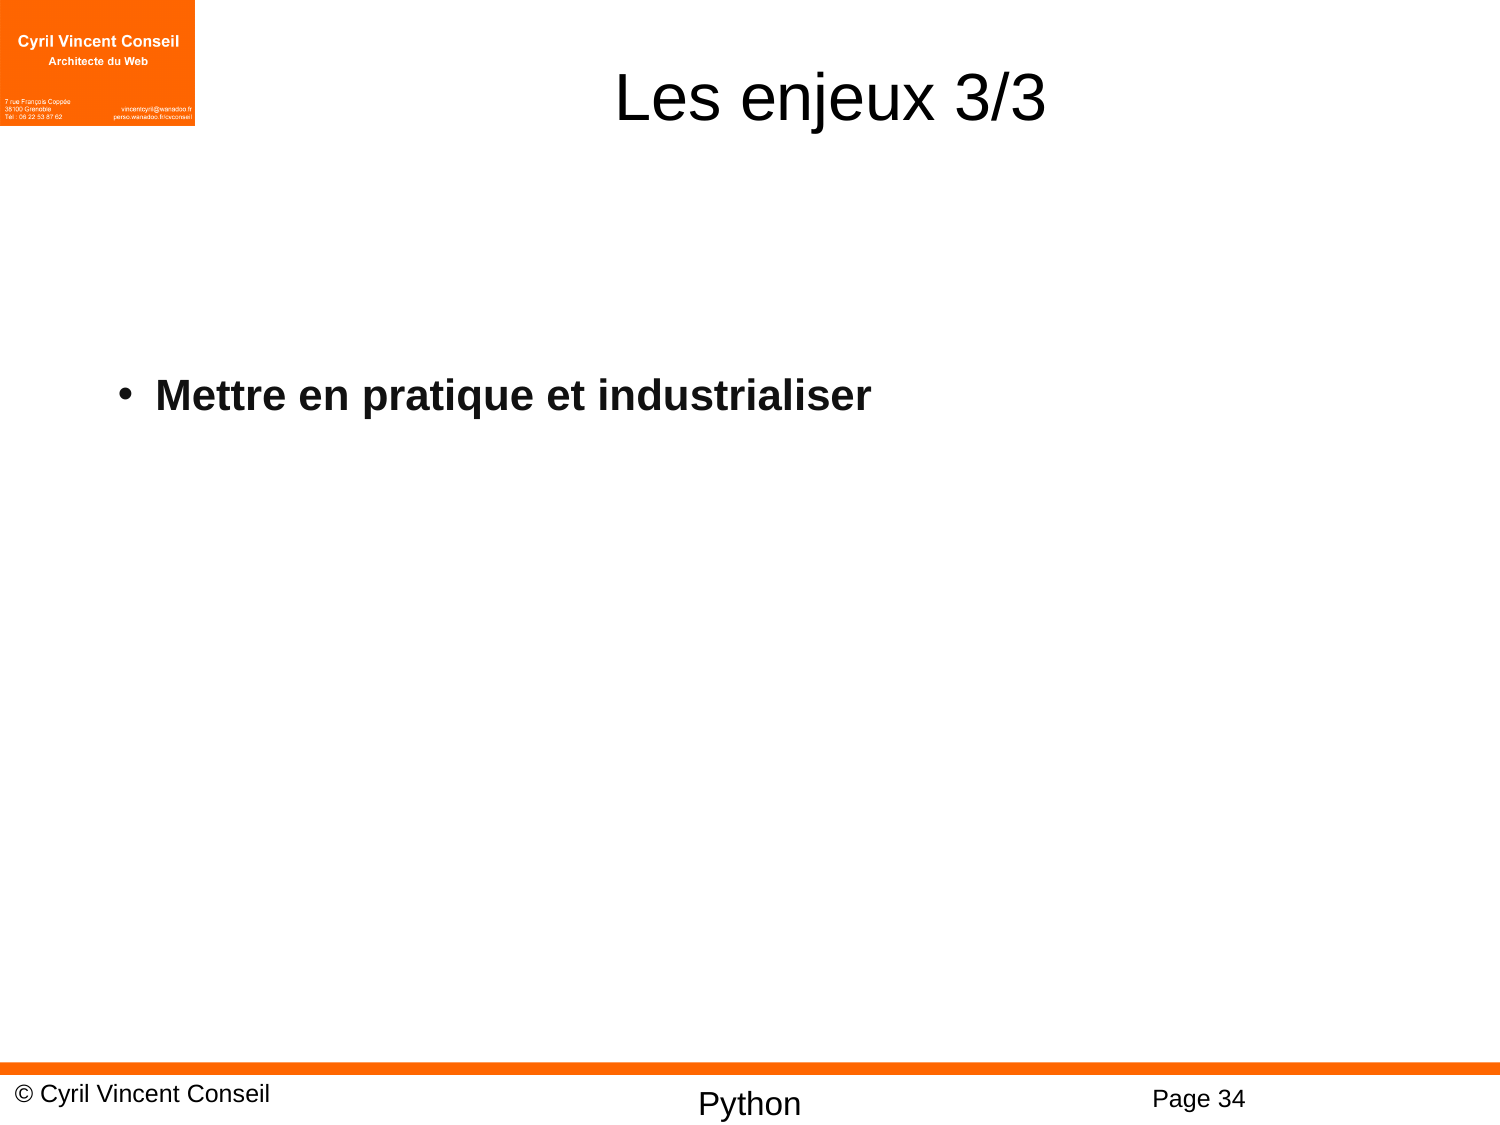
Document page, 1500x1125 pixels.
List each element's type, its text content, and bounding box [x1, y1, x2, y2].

picture [0, 0, 193, 126]
text_box Mettre en pratique et industrialiser [103, 365, 1397, 901]
title Les enjeux 3/3 [193, 0, 1469, 188]
